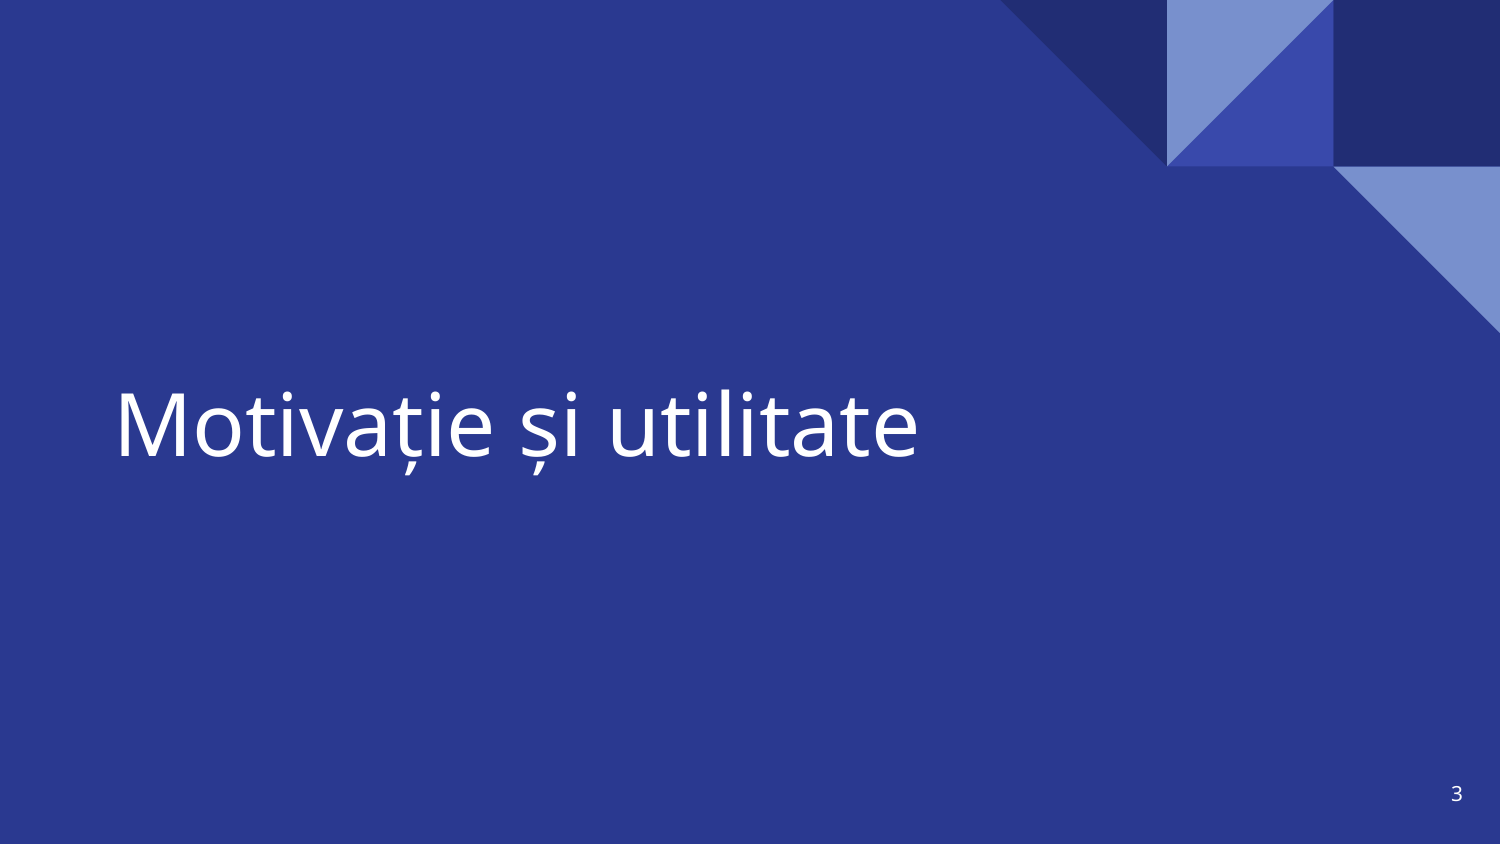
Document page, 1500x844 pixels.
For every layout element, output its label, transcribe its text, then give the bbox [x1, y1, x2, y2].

slide_number ‹#› [1387, 762, 1478, 828]
title Motivație și utilitate [98, 353, 1447, 491]
